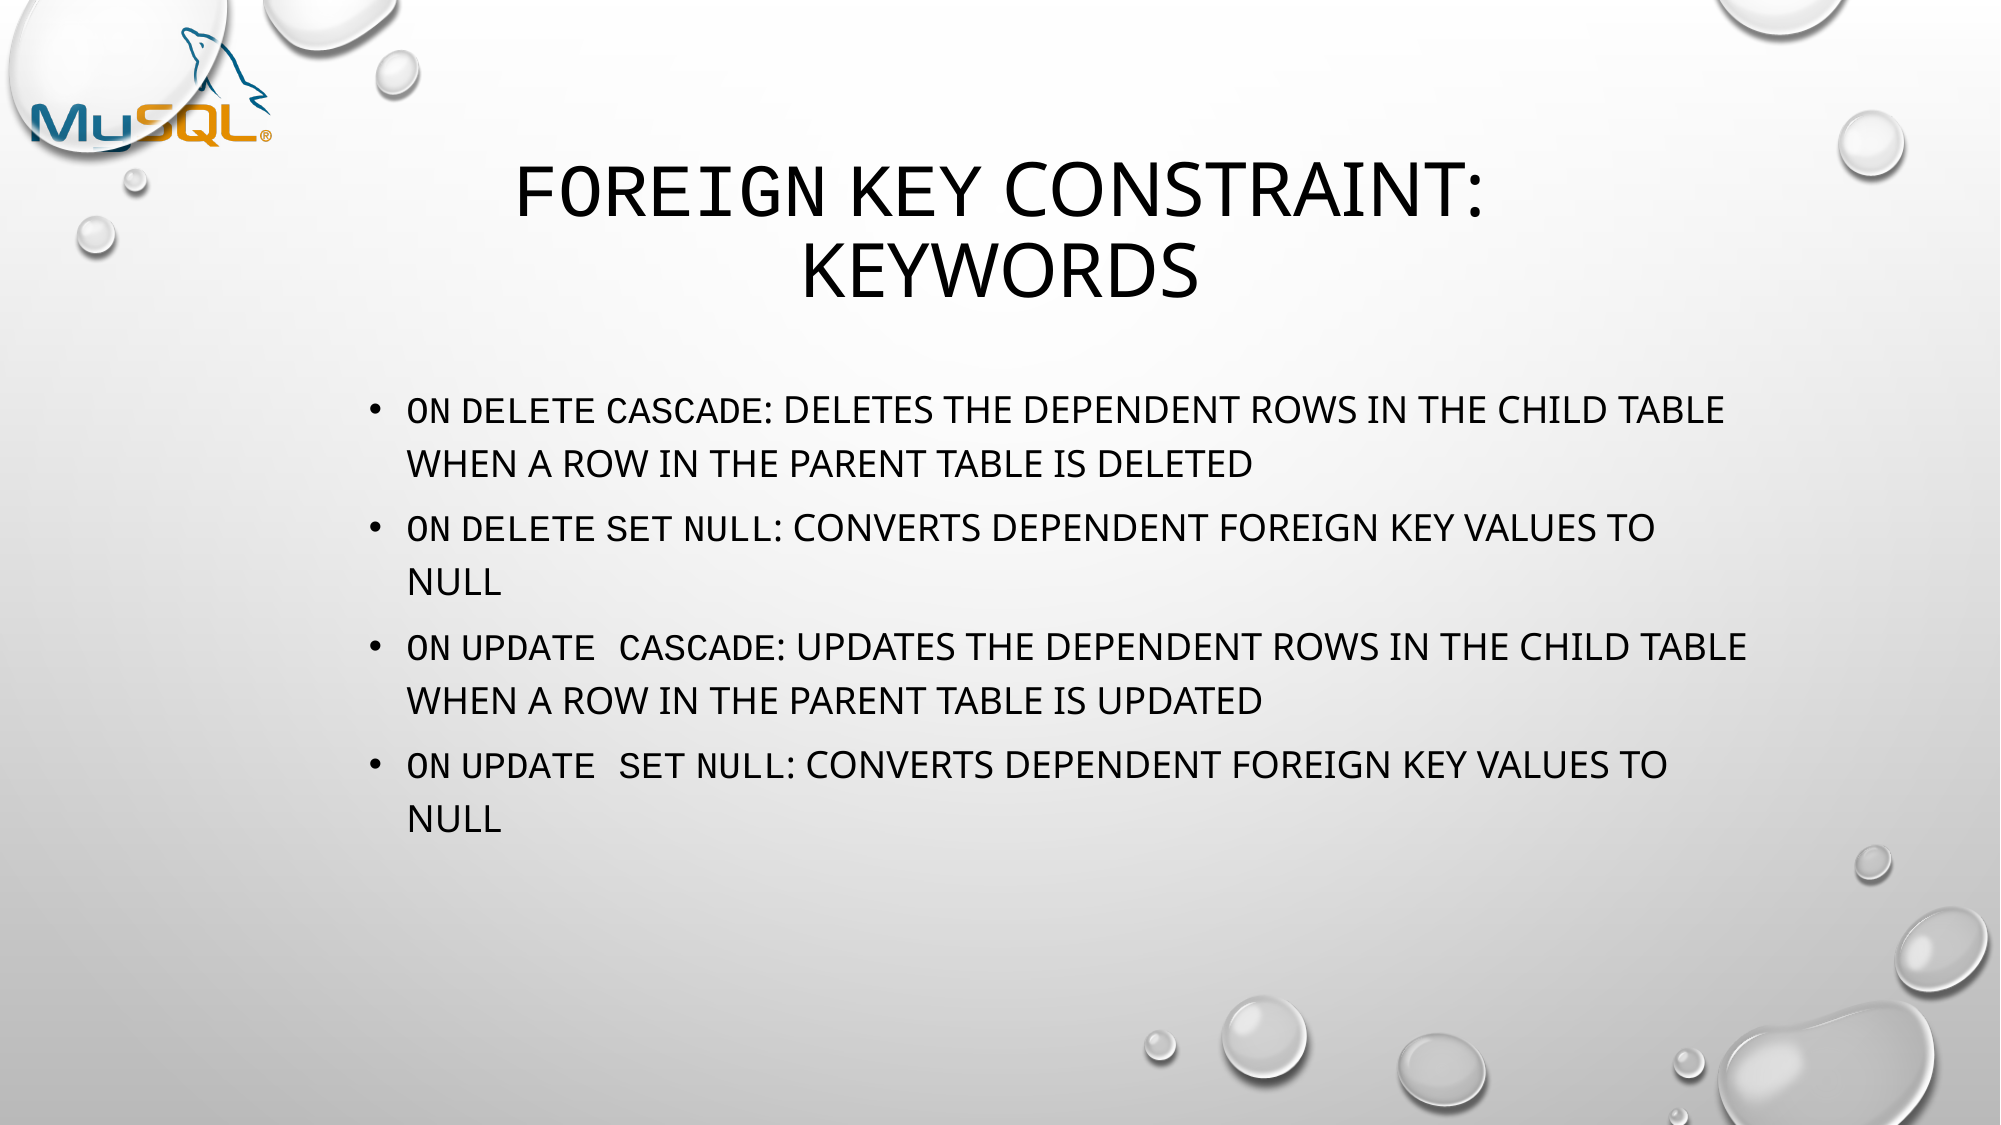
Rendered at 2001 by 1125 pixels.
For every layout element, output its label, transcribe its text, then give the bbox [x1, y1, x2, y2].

picture [0, 0, 2000, 1125]
title FOREIGN KEY Constraint: Keywords [149, 101, 1851, 364]
list ON DELETE CASCADE: Deletes the dependent rows in the child table when a row in the parent table is deleted ON DELETE SET NULL: Converts dependent foreign key values to null ON UPDATE CASCADE: UPDATES the dependent rows in the child table when a row in the parent table is UPDATED ON UPDATE SET NULL: Converts dependent foreign key values to null [278, 369, 1774, 847]
